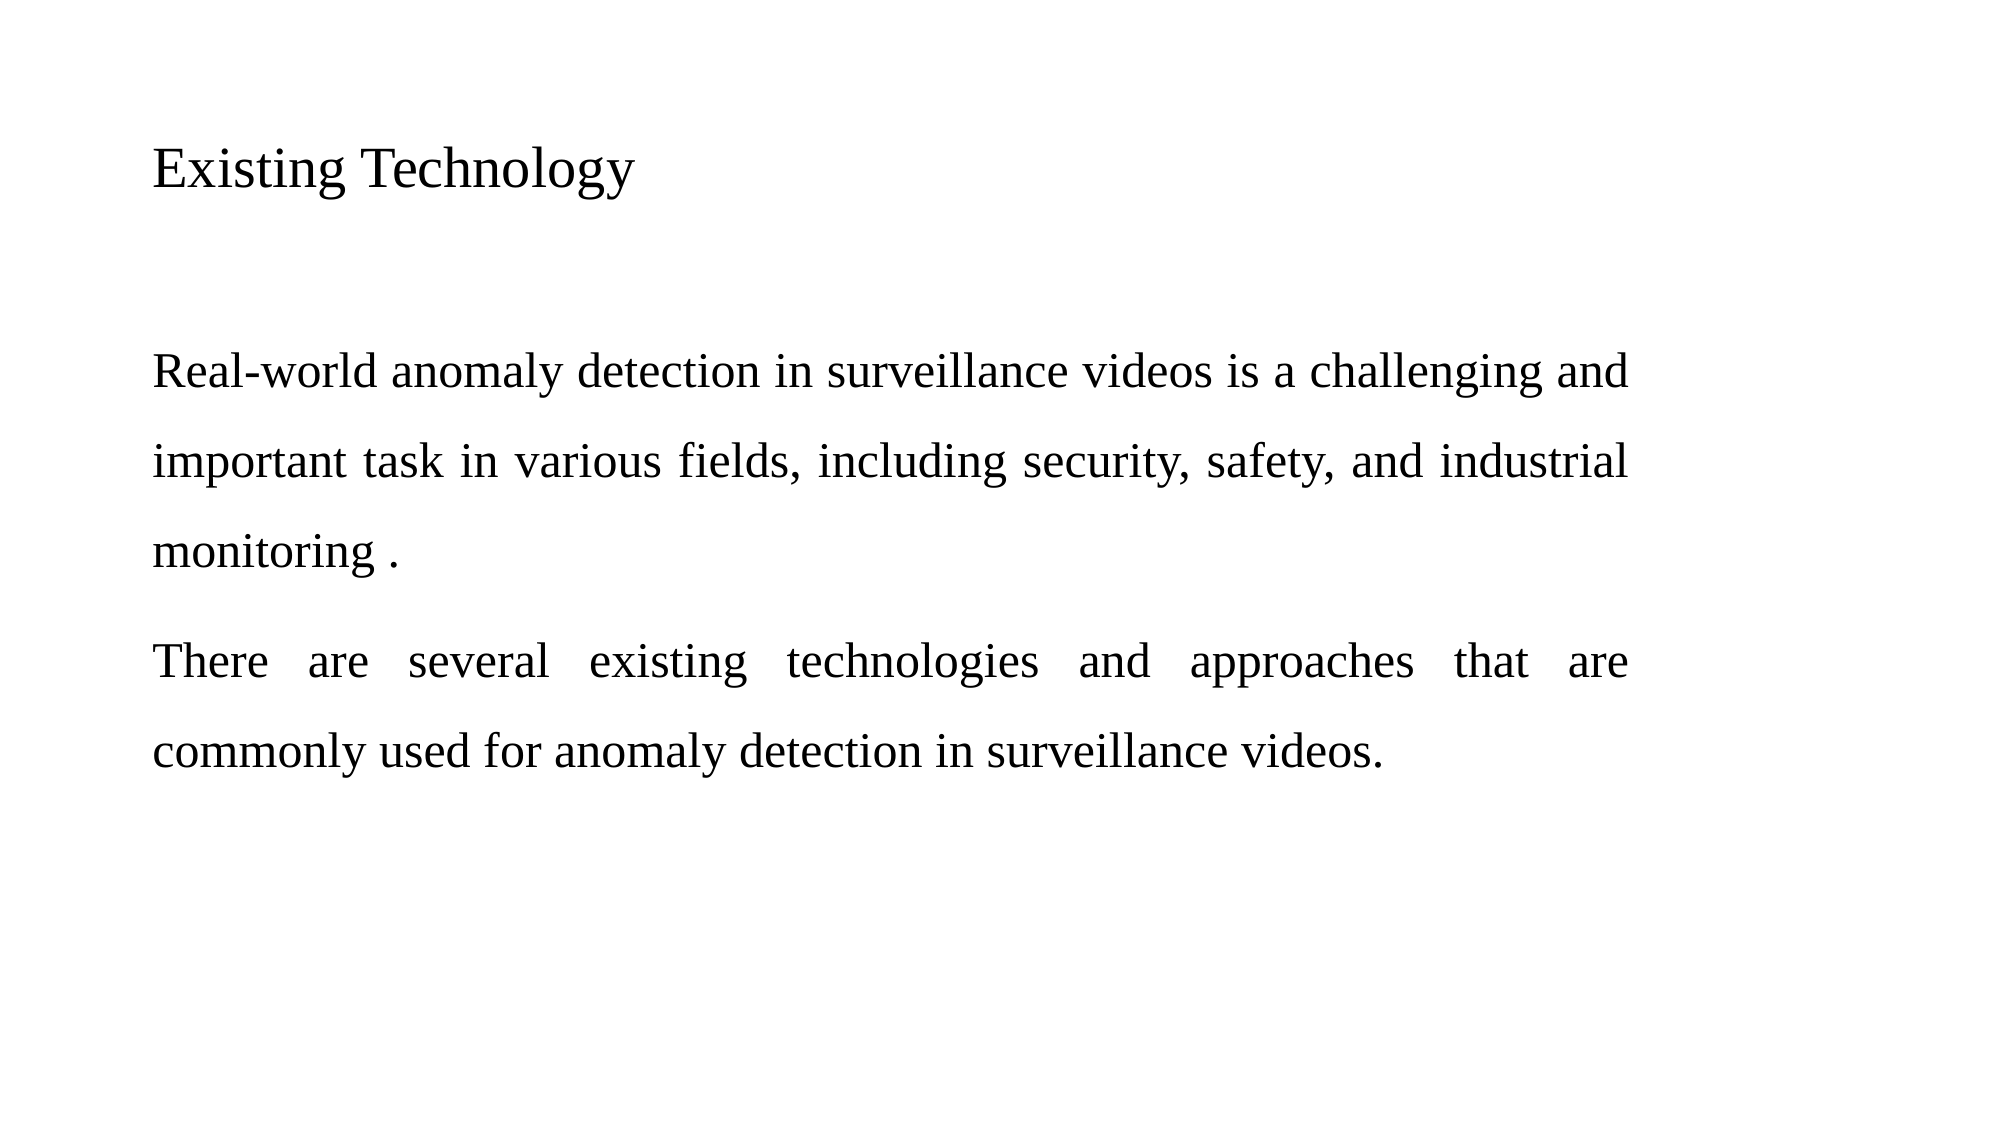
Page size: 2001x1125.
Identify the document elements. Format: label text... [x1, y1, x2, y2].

list Real-world anomaly detection in surveillance videos is a challenging and important task in various fields, including security, safety, and industrial monitoring . There are several existing technologies and approaches that are commonly used for anomaly detection in surveillance videos. [137, 299, 1646, 1014]
title Existing Technology [137, 59, 1863, 278]
